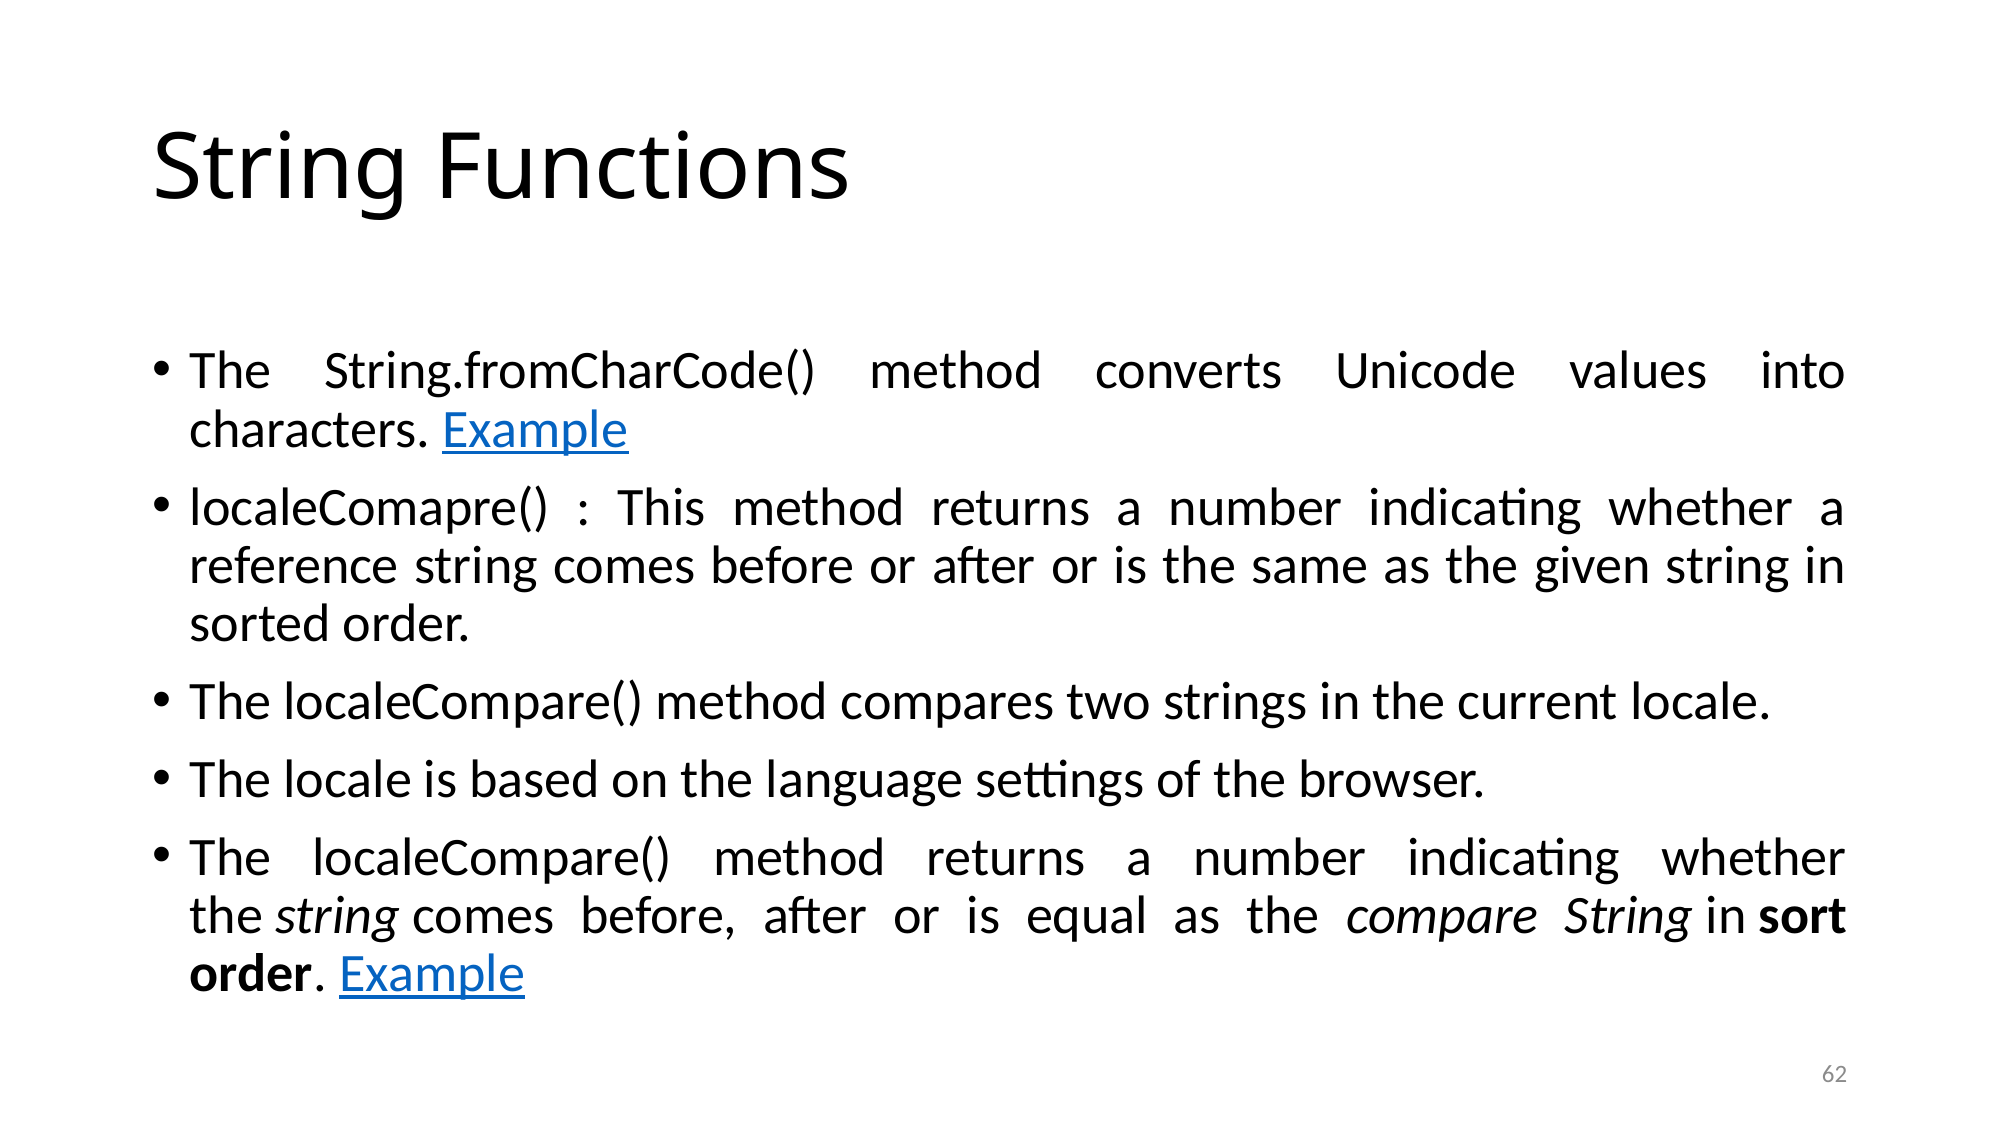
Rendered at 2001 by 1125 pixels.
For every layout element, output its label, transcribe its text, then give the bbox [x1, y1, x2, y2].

slide_number 62 [1412, 1042, 1863, 1103]
title String Functions [137, 59, 1863, 278]
list The String.fromCharCode() method converts Unicode values into characters. Example localeComapre() : This method returns a number indicating whether a reference string comes before or after or is the same as the given string in sorted order. The localeCompare() method compares two strings in the current locale. The locale is based on the language settings of the browser. The localeCompare() method returns a number indicating whether the string comes before, after or is equal as the compare String in sort order. Example [137, 334, 1863, 1023]
